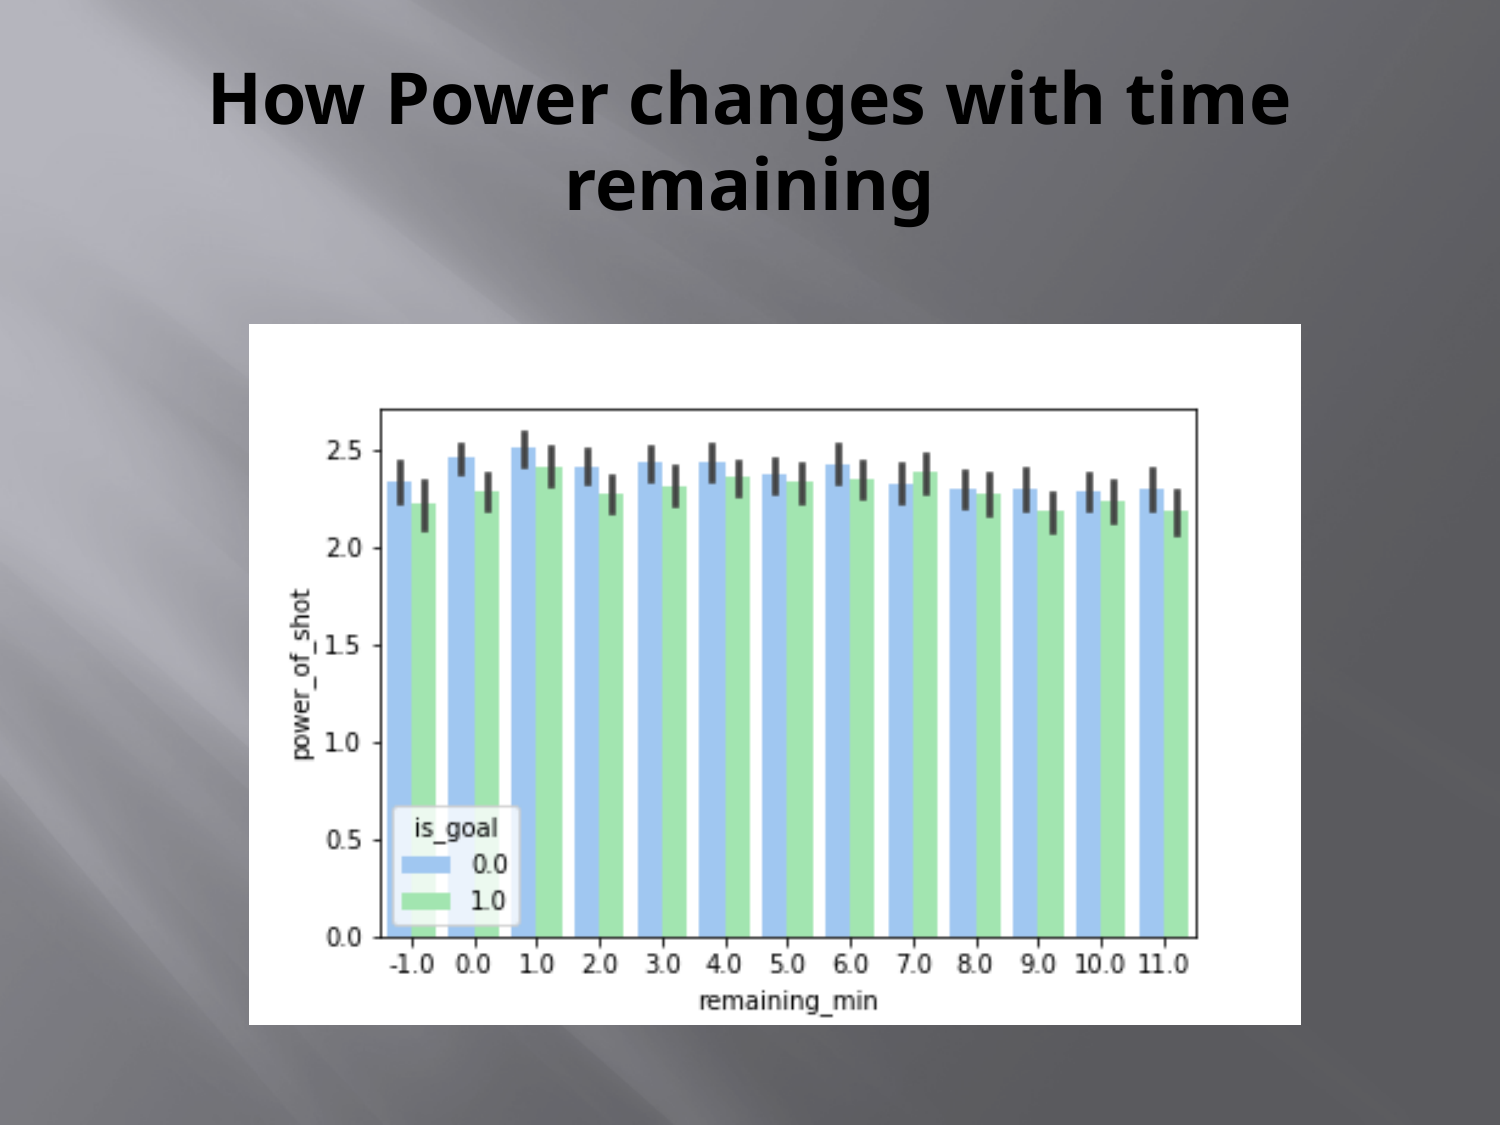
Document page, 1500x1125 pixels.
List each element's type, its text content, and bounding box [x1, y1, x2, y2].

title How Power changes with time remaining [75, 45, 1425, 233]
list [249, 324, 1301, 1026]
